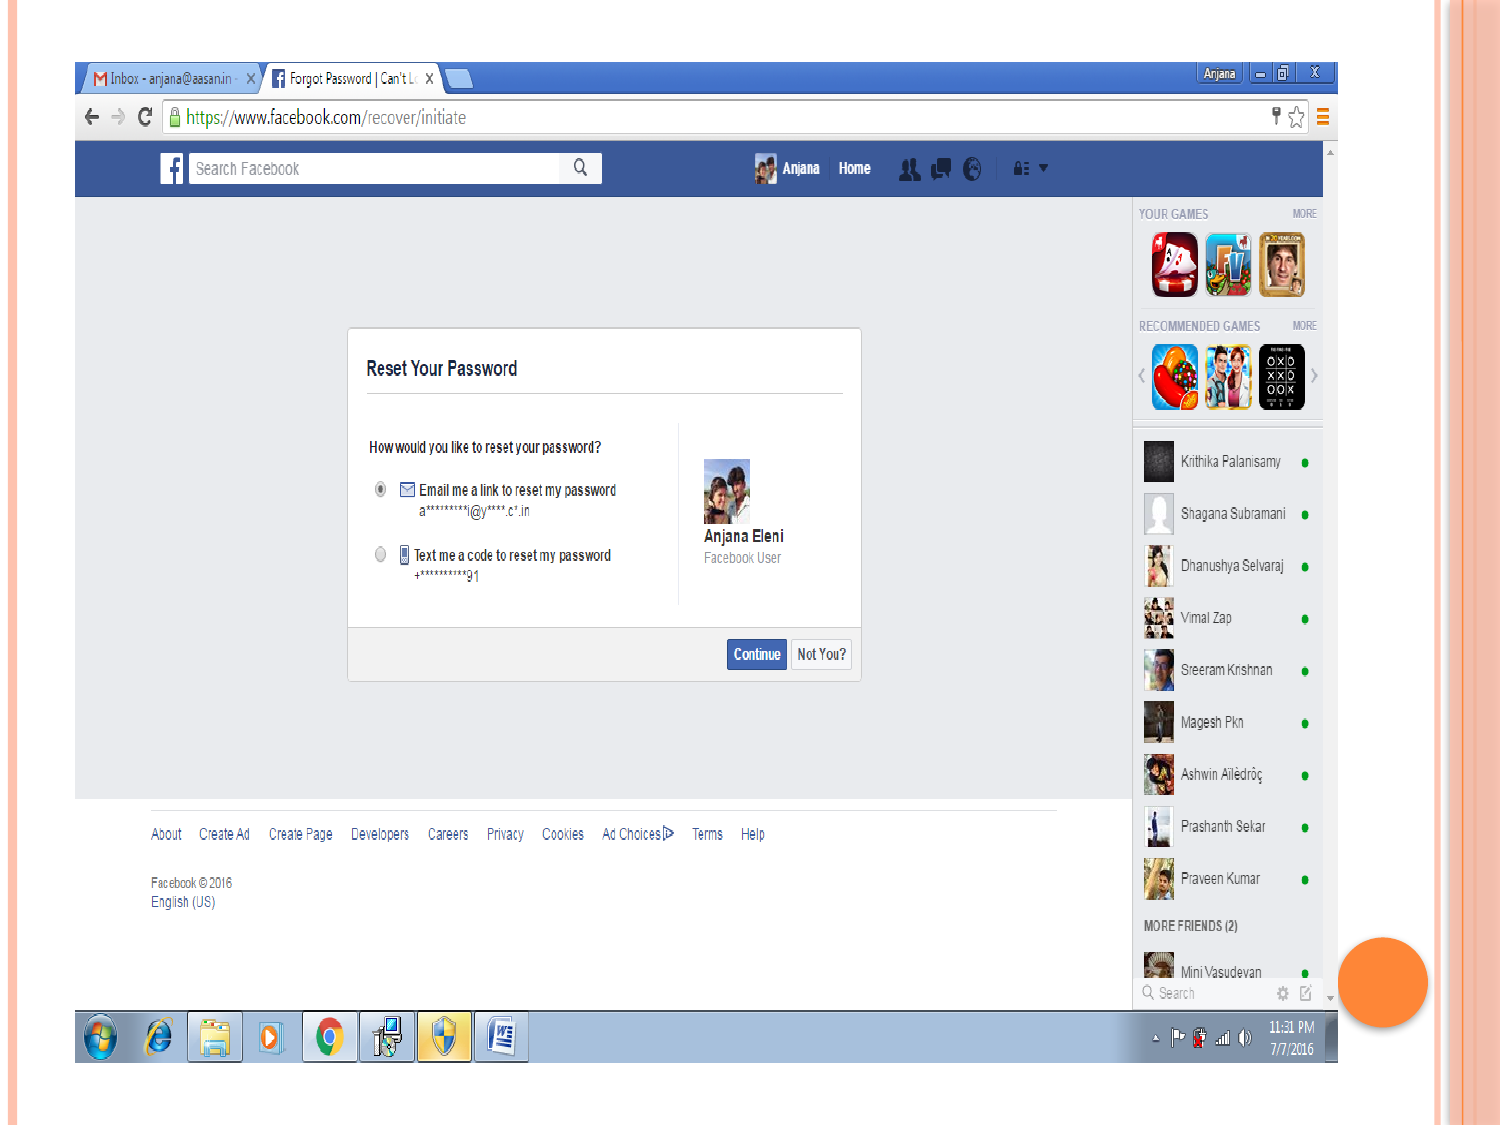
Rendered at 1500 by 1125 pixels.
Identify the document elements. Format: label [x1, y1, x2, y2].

picture [74, 61, 1338, 1063]
